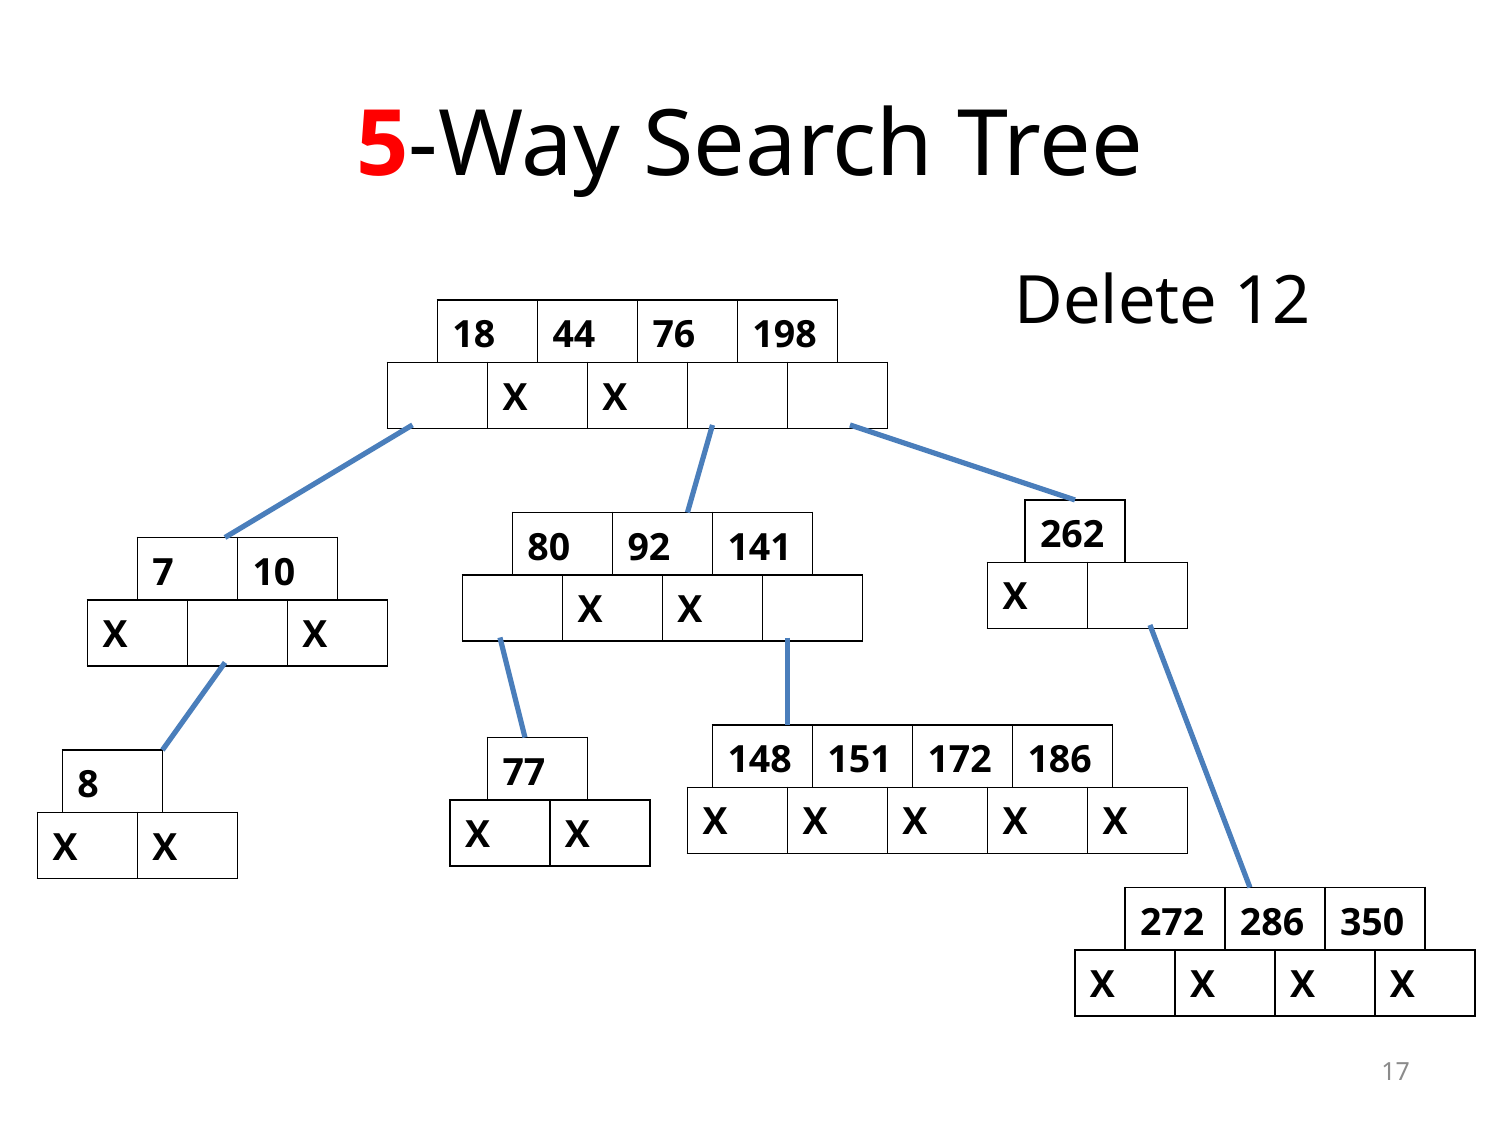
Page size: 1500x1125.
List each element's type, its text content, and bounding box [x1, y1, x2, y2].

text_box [1068, 705, 1332, 807]
table_header 141 [713, 513, 812, 574]
table_header 350 [1326, 888, 1424, 949]
table_header X [588, 363, 687, 428]
table_header 151 [813, 726, 912, 787]
table_header 286 [1226, 888, 1324, 949]
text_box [655, 455, 744, 482]
table_header X [663, 576, 762, 640]
table_header 198 [738, 301, 837, 362]
table_header X [1076, 951, 1174, 1015]
table_header 262 [1026, 501, 1124, 562]
table_header X [988, 788, 1087, 853]
table_header 18 [438, 301, 537, 362]
table_header X [551, 801, 649, 865]
table_header [388, 363, 487, 428]
table_header X [1376, 951, 1474, 1015]
table_header X [888, 788, 987, 853]
table_header X [451, 801, 549, 865]
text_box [149, 674, 238, 738]
table_header 172 [913, 726, 1012, 787]
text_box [462, 674, 563, 701]
table_header [463, 576, 562, 640]
table_header X [88, 601, 187, 665]
table_header 272 [1126, 888, 1224, 949]
table_header X [788, 788, 887, 853]
table_header 148 [713, 726, 812, 787]
table_header X [138, 813, 237, 878]
table_header X [1176, 951, 1274, 1015]
table_header 77 [488, 738, 587, 799]
table_header X [38, 813, 137, 878]
table_header [688, 363, 787, 428]
table_header X [1088, 815, 1187, 853]
table_header 10 [238, 547, 337, 599]
table_header 8 [63, 751, 162, 812]
table_header [788, 363, 887, 428]
table_header 76 [638, 301, 737, 362]
table_header [1088, 563, 1187, 628]
table_header X [488, 363, 587, 428]
table_header 186 [1013, 726, 1063, 787]
table_header 80 [513, 513, 612, 574]
table_header X [688, 788, 787, 853]
table_header X [988, 563, 1087, 628]
table_header [763, 576, 862, 640]
table_header X [1276, 951, 1374, 1015]
table_header 92 [613, 513, 712, 574]
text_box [224, 424, 413, 538]
table_header 7 [138, 538, 237, 599]
table_header [188, 601, 287, 665]
table_header X [563, 576, 662, 640]
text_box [849, 424, 1076, 501]
table_header 44 [538, 301, 637, 362]
title 5-Way Search Tree [75, 45, 1425, 233]
slide_number 17 [1074, 1042, 1425, 1103]
table_header X [288, 601, 387, 665]
text_box Delete 12 [999, 249, 1438, 345]
